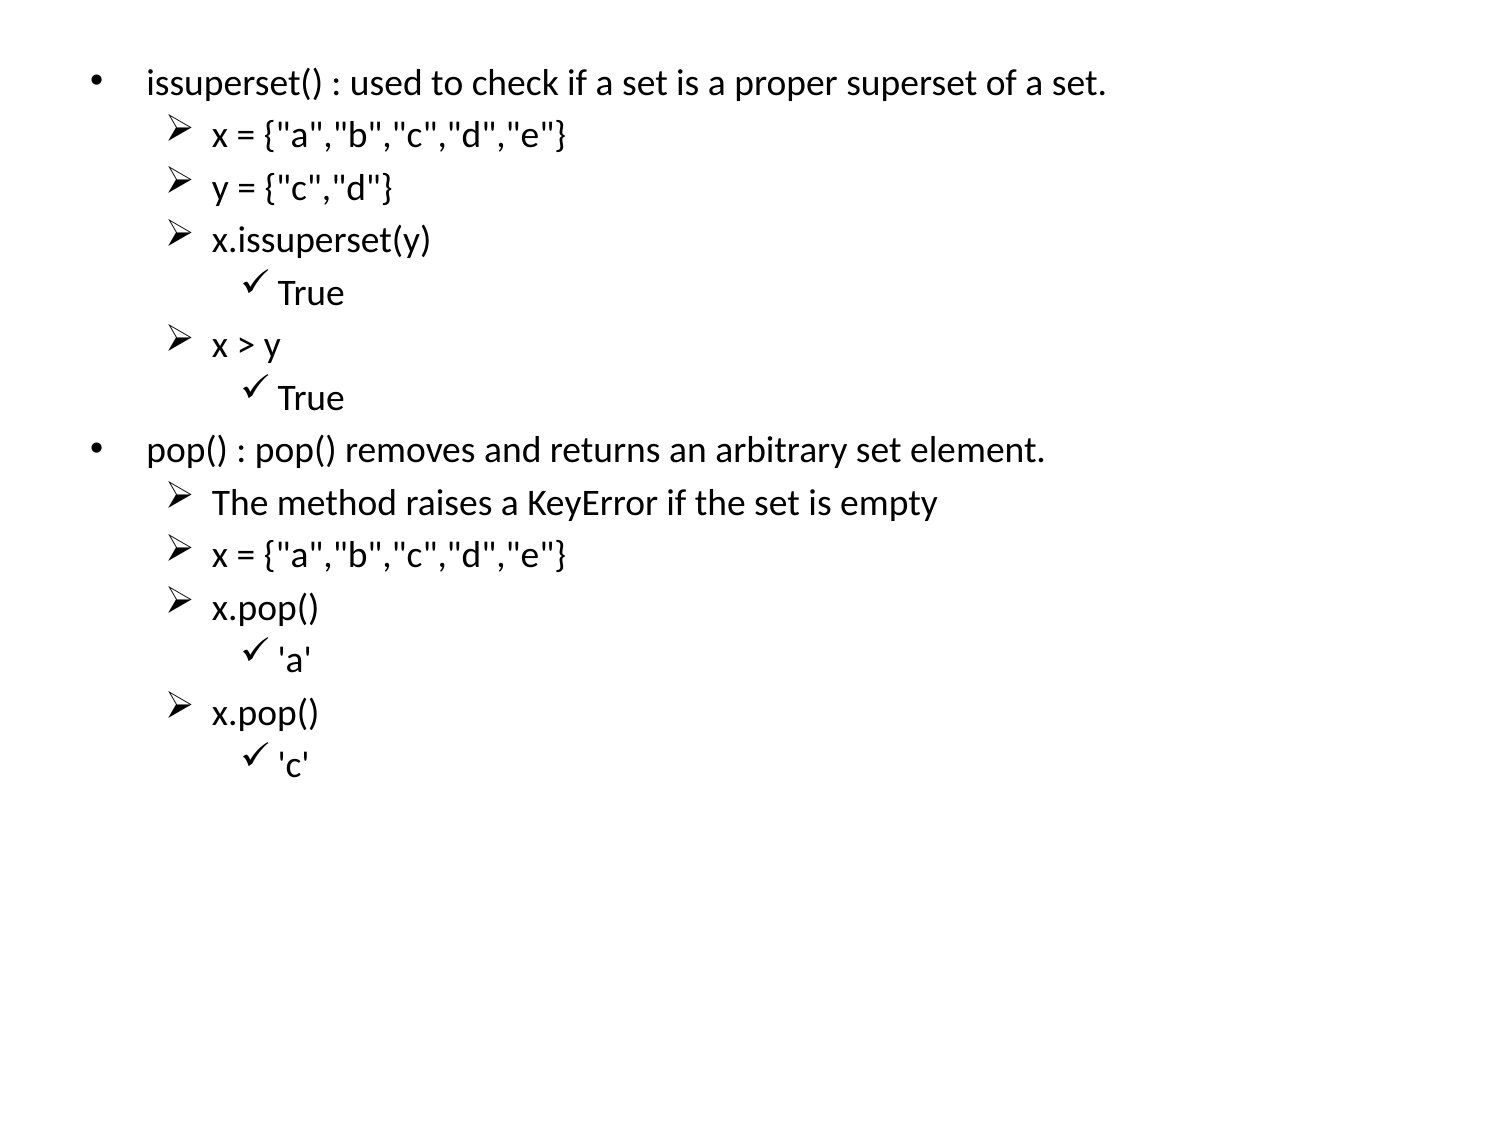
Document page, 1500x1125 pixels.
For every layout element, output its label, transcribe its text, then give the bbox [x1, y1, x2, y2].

list issuperset() : used to check if a set is a proper superset of a set. x = {"a","b","c","d","e"} y = {"c","d"} x.issuperset(y) True x > y True pop() : pop() removes and returns an arbitrary set element. The method raises a KeyError if the set is empty x = {"a","b","c","d","e"} x.pop() 'a' x.pop() 'c' [75, 50, 1425, 1005]
